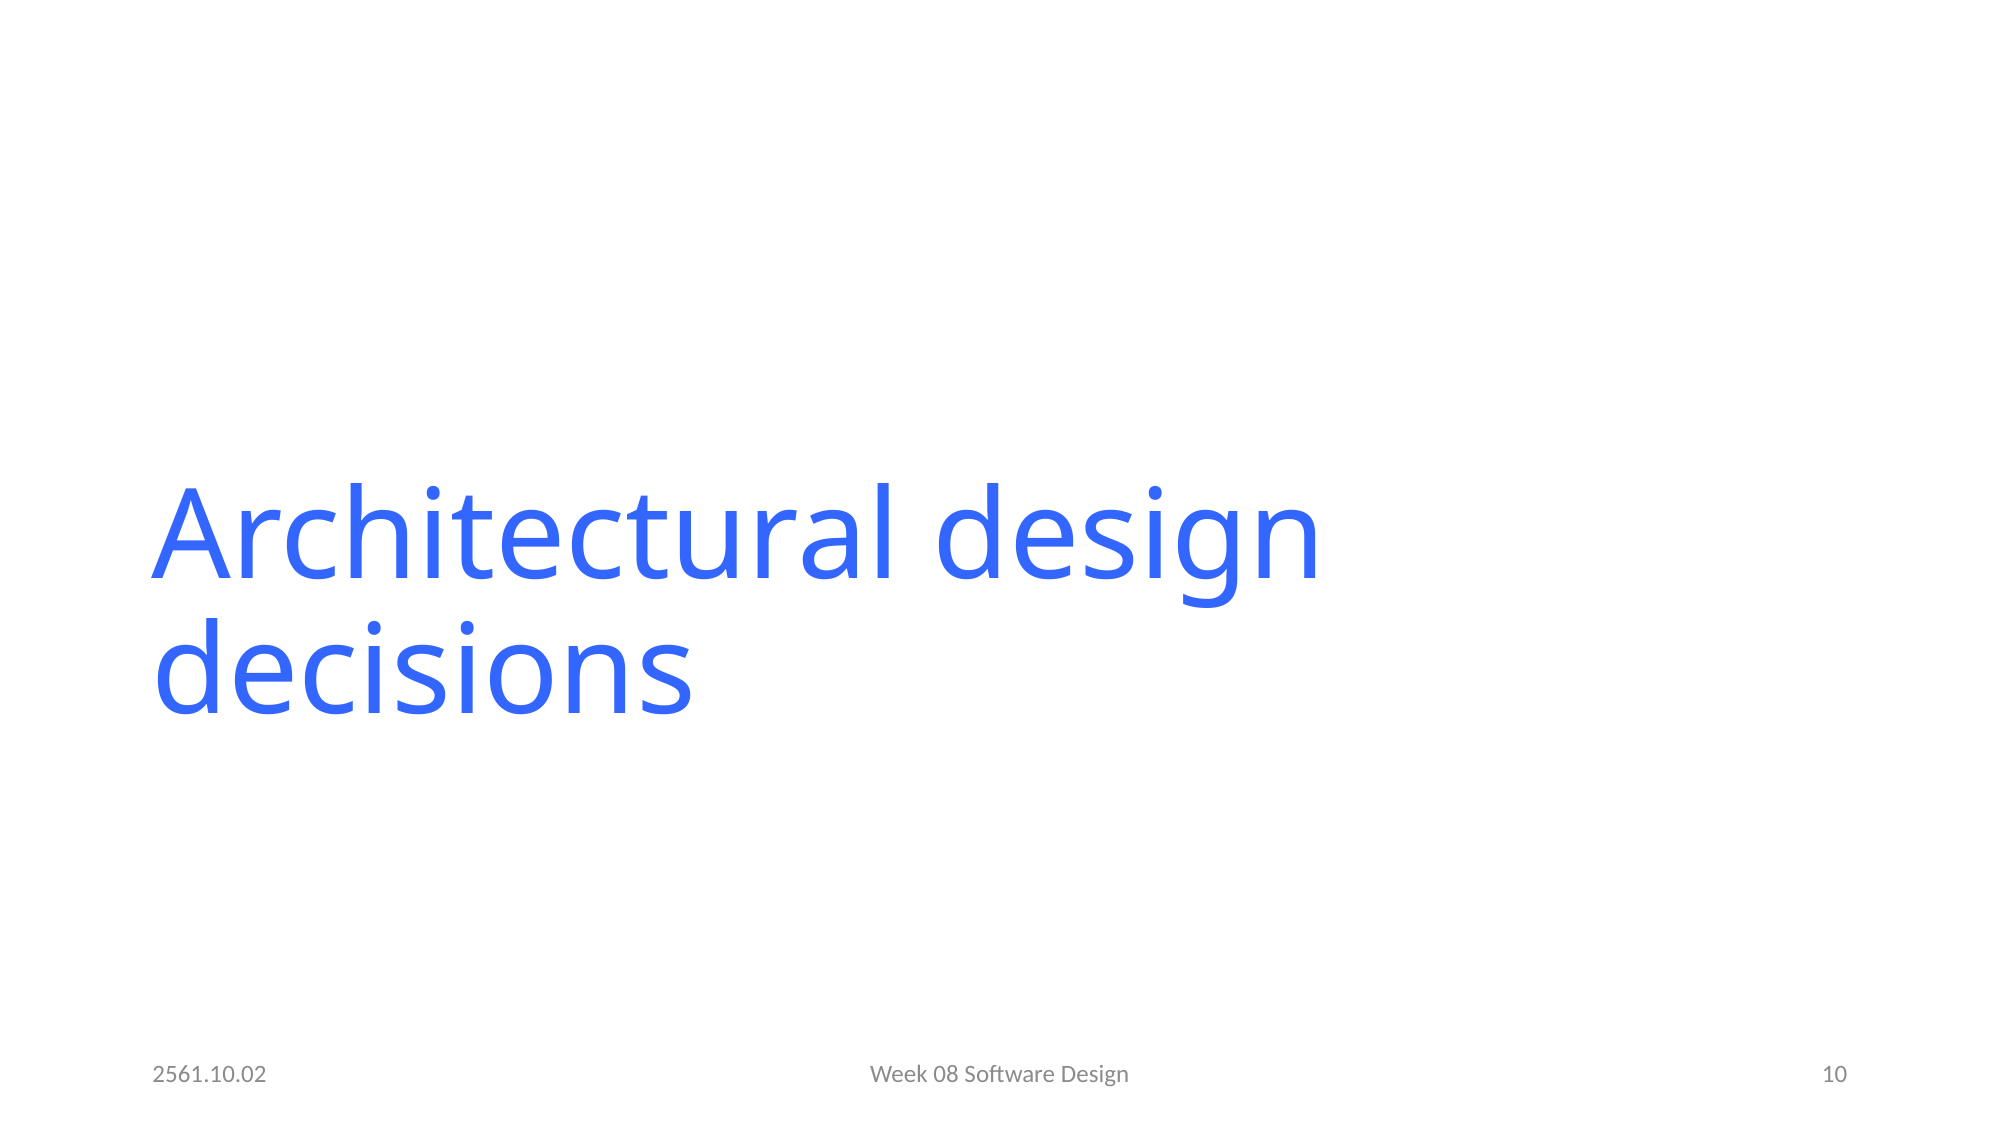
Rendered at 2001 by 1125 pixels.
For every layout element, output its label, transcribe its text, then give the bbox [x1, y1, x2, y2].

title Architectural design decisions [136, 280, 1862, 749]
footer Week 08 Software Design [662, 1042, 1338, 1103]
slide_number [137, 1042, 588, 1103]
slide_number 10 [1412, 1042, 1863, 1103]
